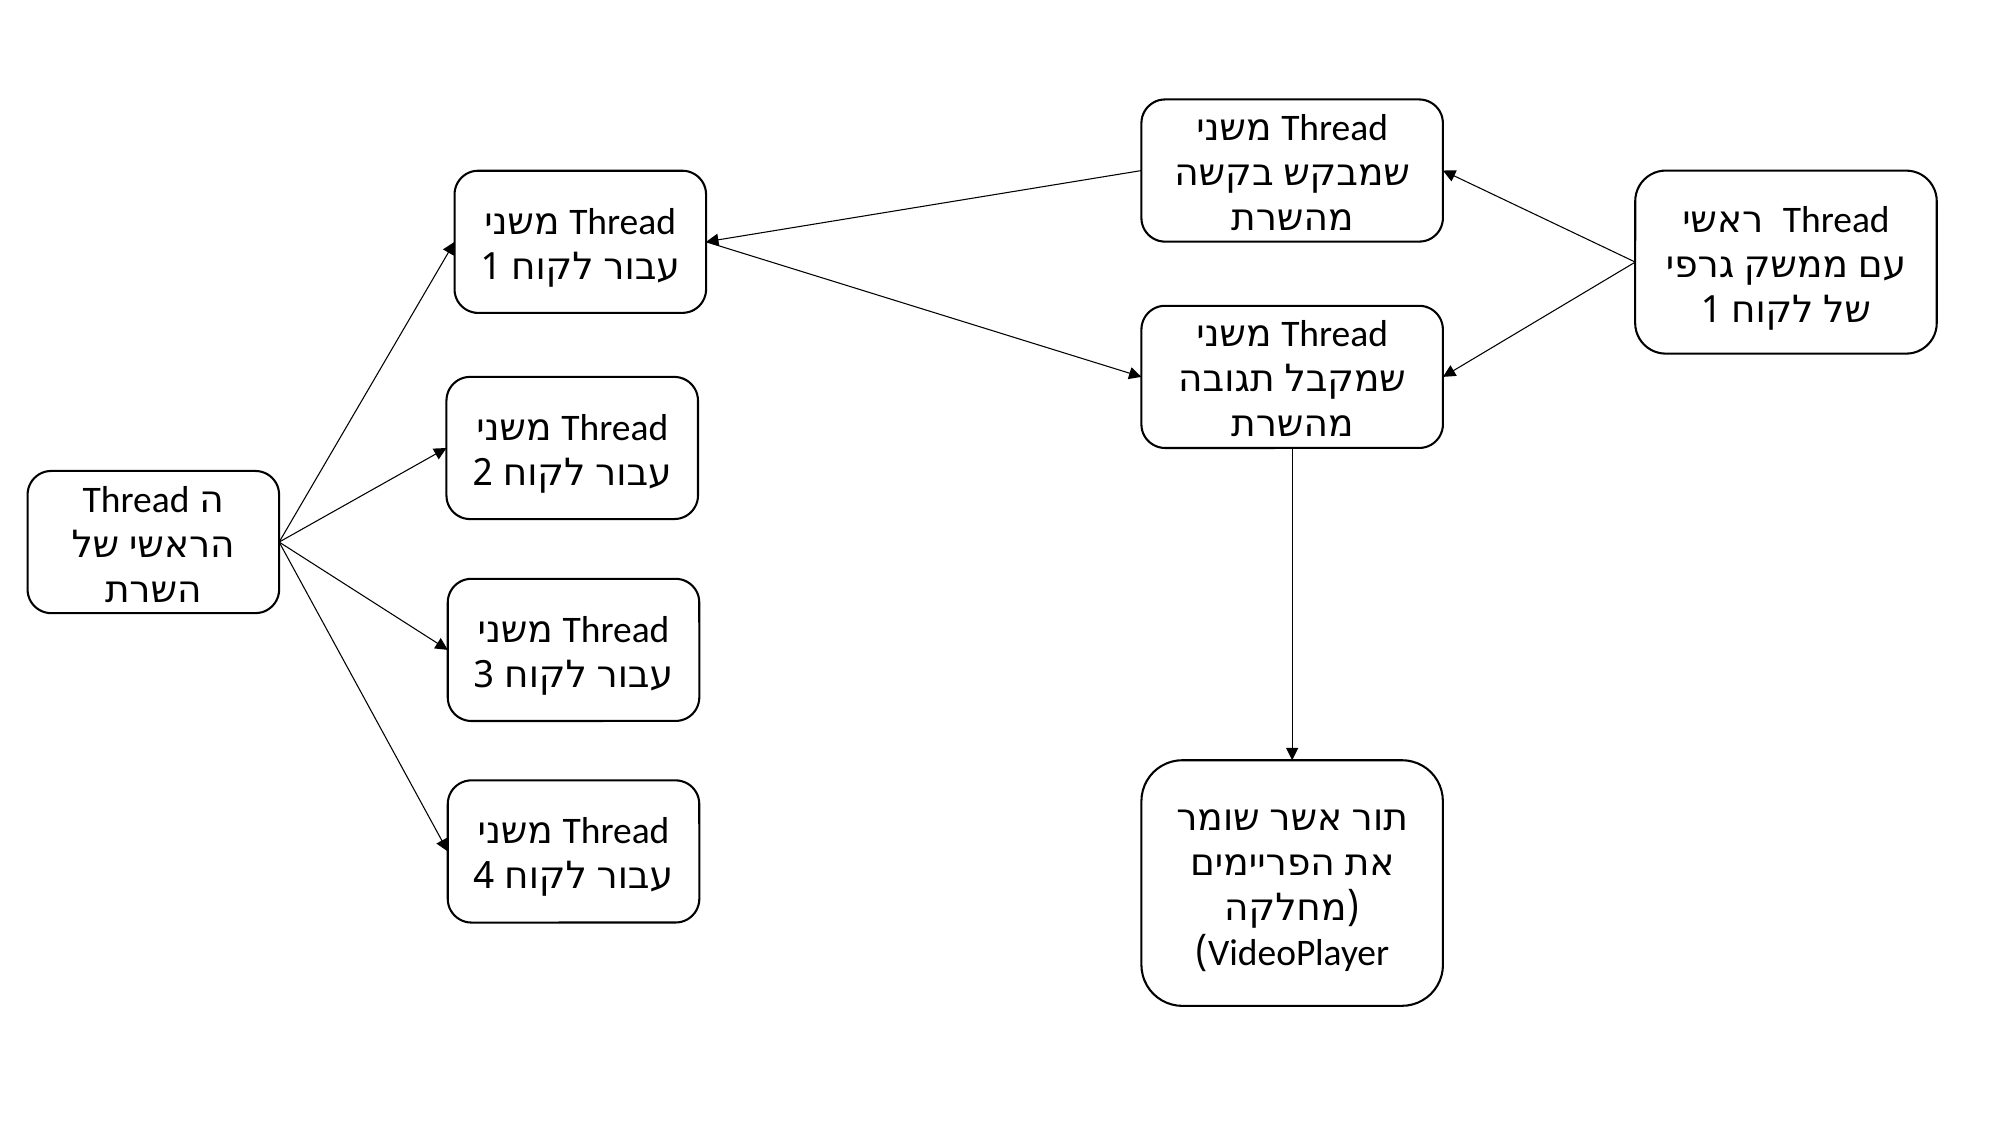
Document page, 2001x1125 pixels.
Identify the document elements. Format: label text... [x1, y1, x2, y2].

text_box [1442, 170, 1636, 261]
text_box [706, 170, 1142, 241]
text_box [1442, 261, 1636, 377]
text_box Thread משני עבור לקוח 4 [446, 779, 701, 924]
text_box Thread משני שמקבל תגובה מהשרת [1140, 304, 1444, 450]
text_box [279, 447, 447, 542]
text_box ה Thread הראשי של השרת [26, 469, 279, 615]
text_box Thread משני שמבקש בקשה מהשרת [1140, 98, 1444, 243]
text_box Thread משני עבור לקוח 1 [453, 169, 706, 314]
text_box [279, 241, 455, 543]
text_box Thread ראשי עם ממשק גרפי של לקוח 1 [1636, 169, 1938, 355]
text_box Thread משני עבור לקוח 3 [448, 577, 701, 723]
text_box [279, 542, 448, 852]
text_box Thread משני עבור לקוח 2 [455, 375, 700, 521]
text_box תור אשר שומר את הפריימים (מחלקה VideoPlayer) [1140, 759, 1444, 1007]
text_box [706, 241, 1142, 377]
